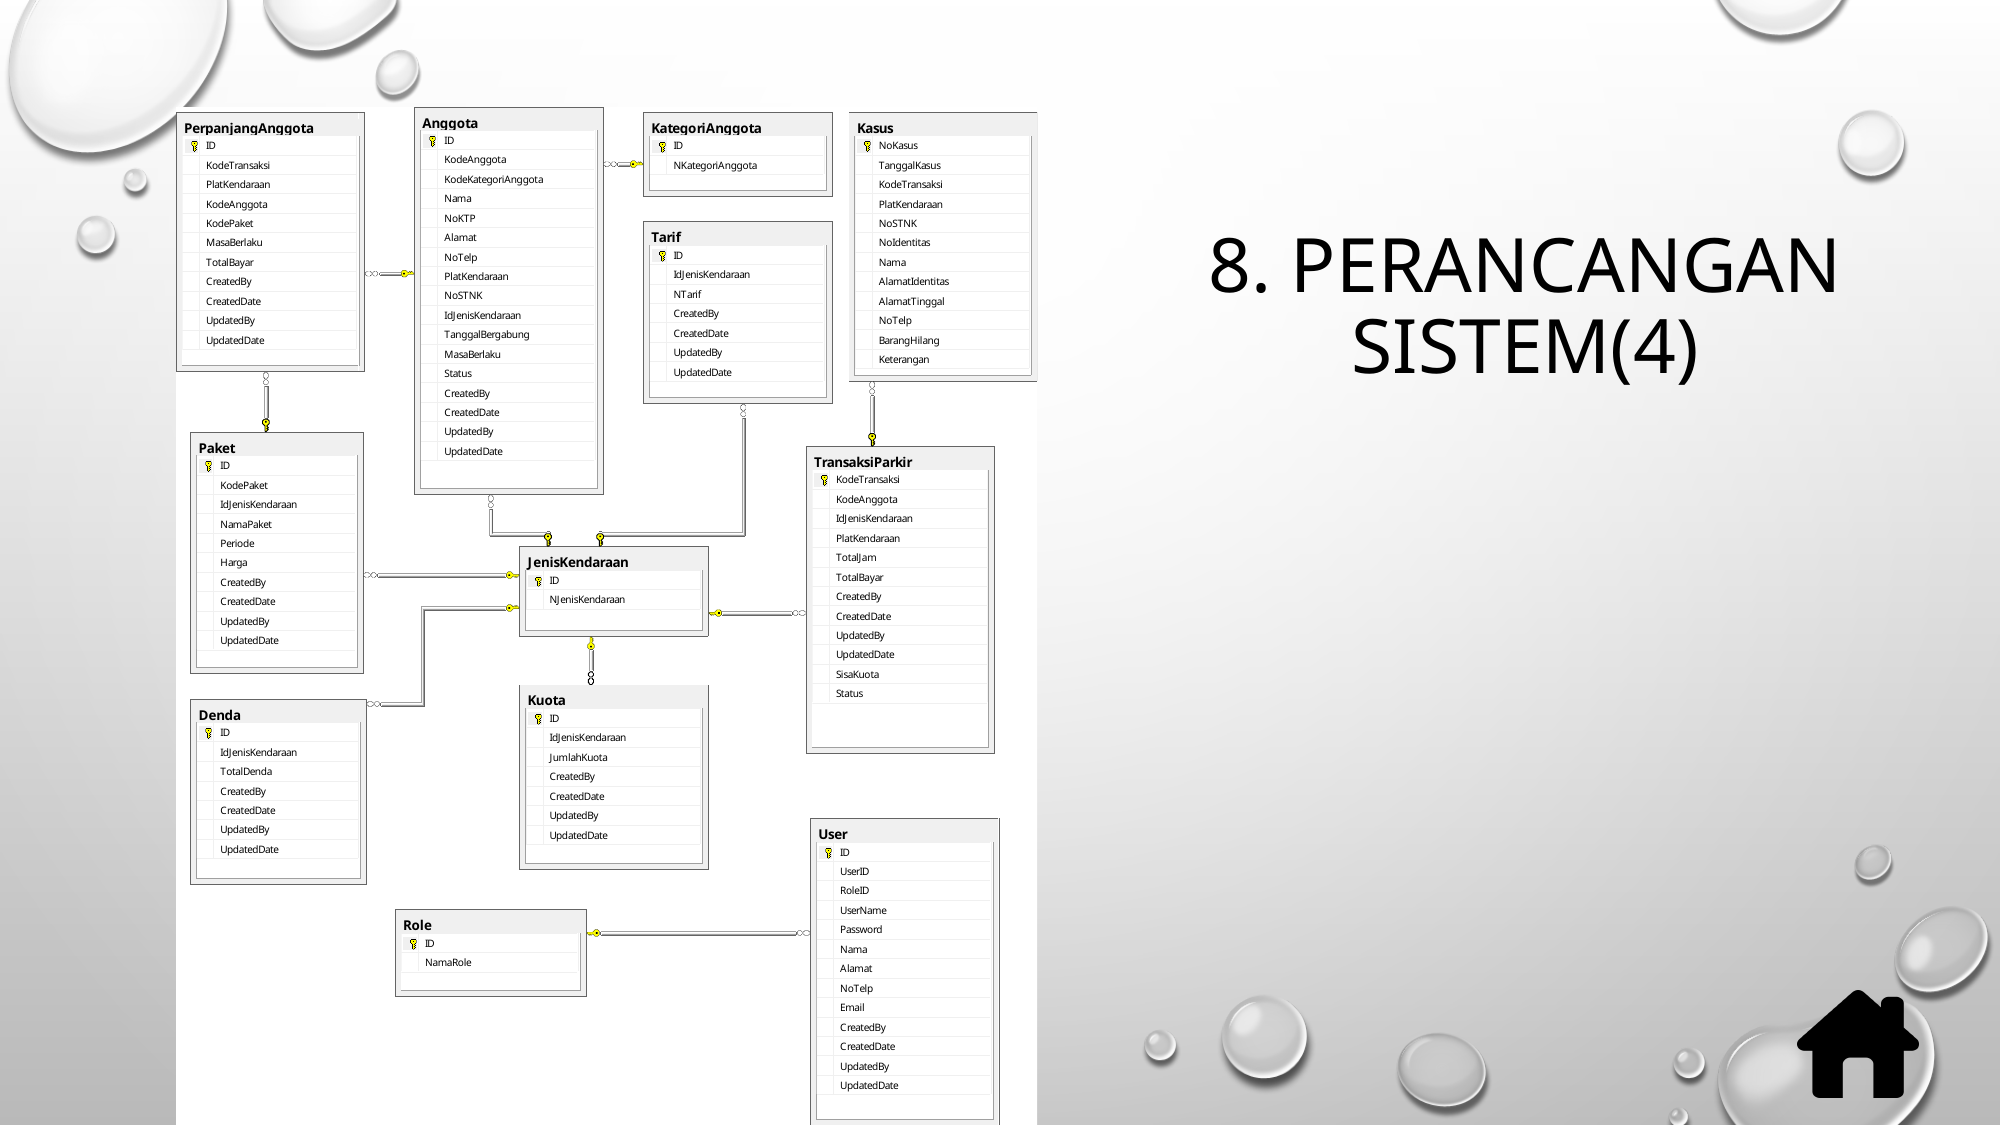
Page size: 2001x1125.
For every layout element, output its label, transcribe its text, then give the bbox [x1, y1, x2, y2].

picture [0, 0, 2000, 1125]
text_box 8. Perancangan sistem(4) [1043, 220, 2000, 328]
